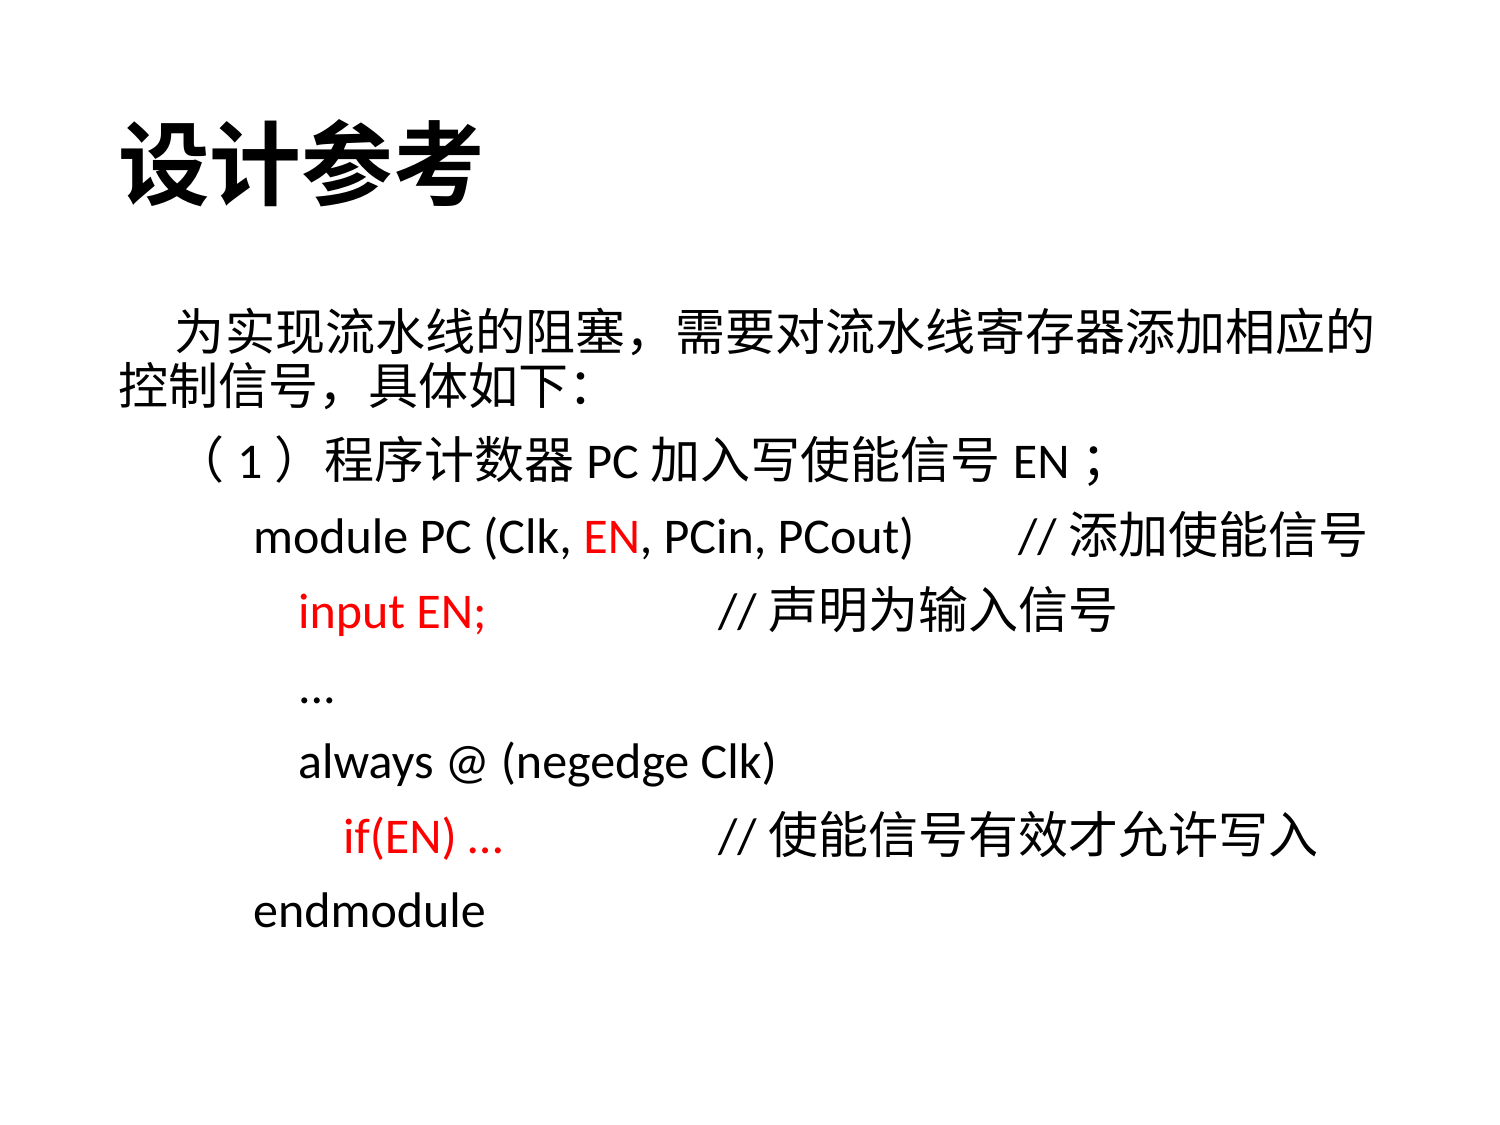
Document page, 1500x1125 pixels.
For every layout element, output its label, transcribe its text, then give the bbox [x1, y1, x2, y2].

list 为实现流水线的阻塞，需要对流水线寄存器添加相应的控制信号，具体如下： （1）程序计数器PC加入写使能信号EN； module PC (Clk, EN, PCin, PCout) //添加使能信号 input EN; //声明为输入信号 ... always @ (negedge Clk) if(EN) … //使能信号有效才允许写入 endmodule [103, 299, 1397, 1105]
title 设计参考 [103, 59, 1397, 278]
